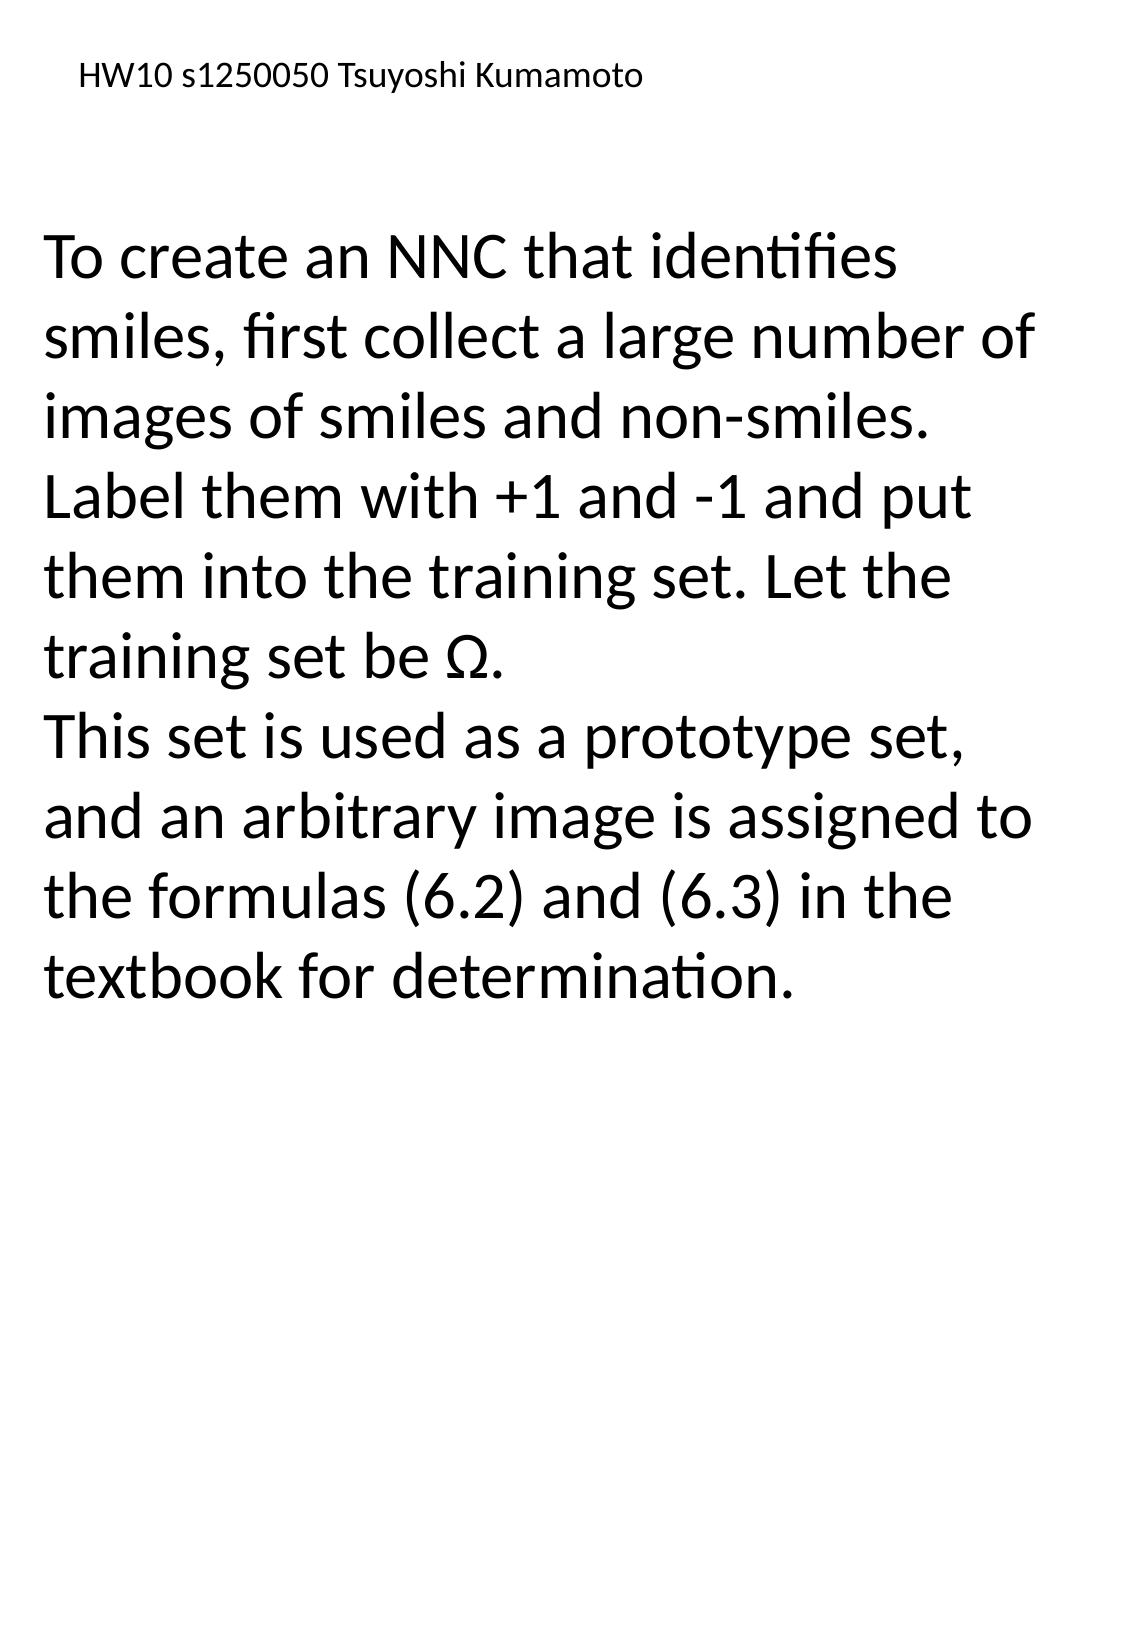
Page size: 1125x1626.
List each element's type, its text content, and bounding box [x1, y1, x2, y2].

text_box HW10 s1250050 Tsuyoshi Kumamoto [63, 43, 746, 103]
text_box To create an NNC that identifies smiles, first collect a large number of images of smiles and non-smiles. Label them with +1 and -1 and put them into the training set. Let the training set be Ω. This set is used as a prototype set, and an arbitrary image is assigned to the formulas (6.2) and (6.3) in the textbook for determination. [28, 204, 1097, 1019]
